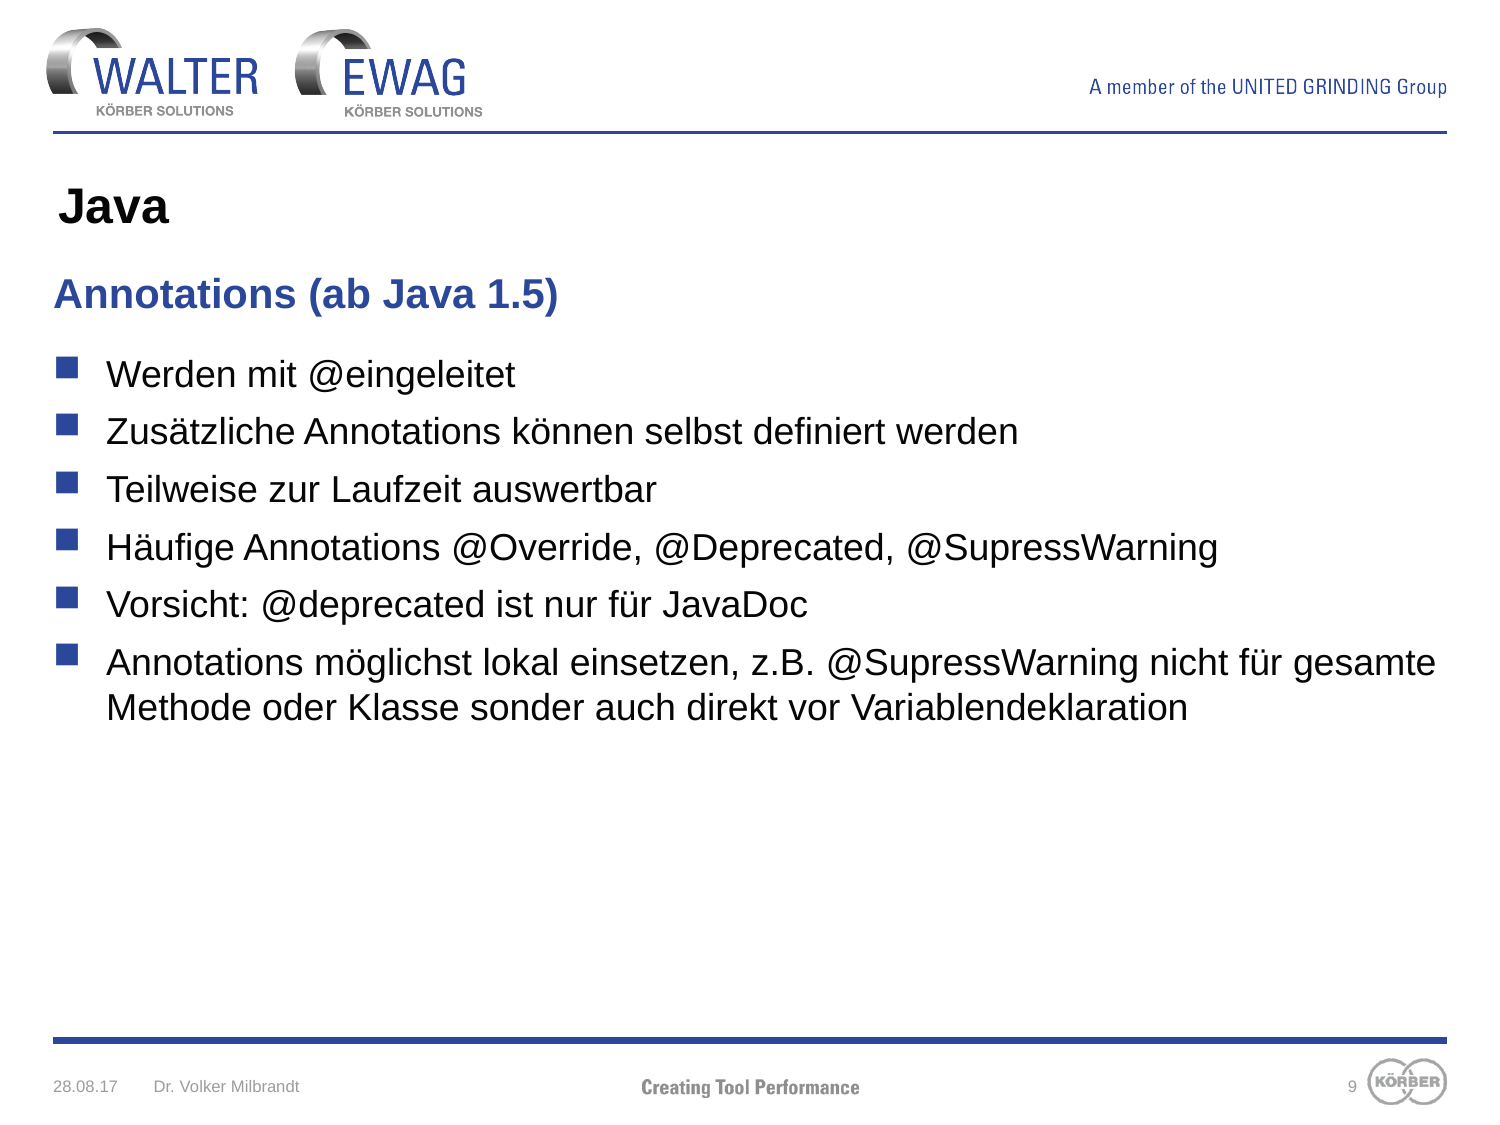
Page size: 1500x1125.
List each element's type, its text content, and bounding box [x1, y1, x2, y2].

picture [642, 1079, 859, 1098]
slide_number 9 [1250, 1070, 1358, 1106]
picture [27, 9, 501, 126]
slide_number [53, 1070, 142, 1106]
footer Dr. Volker Milbrandt [153, 1070, 626, 1106]
title Java [58, 173, 1452, 292]
picture [1357, 1048, 1457, 1115]
list Annotations (ab Java 1.5) [53, 267, 1447, 318]
picture [1055, 41, 1450, 126]
list Werden mit @eingeleitet Zusätzliche Annotations können selbst definiert werden Teilweise zur Laufzeit auswertbar Häufige Annotations @Override, @Deprecated, @SupressWarning Vorsicht: @deprecated ist nur für JavaDoc Annotations möglichst lokal einsetzen, z.B. @SupressWarning nicht für gesamte Methode oder Klasse sonder auch direkt vor Variablendeklaration [53, 350, 1447, 1024]
